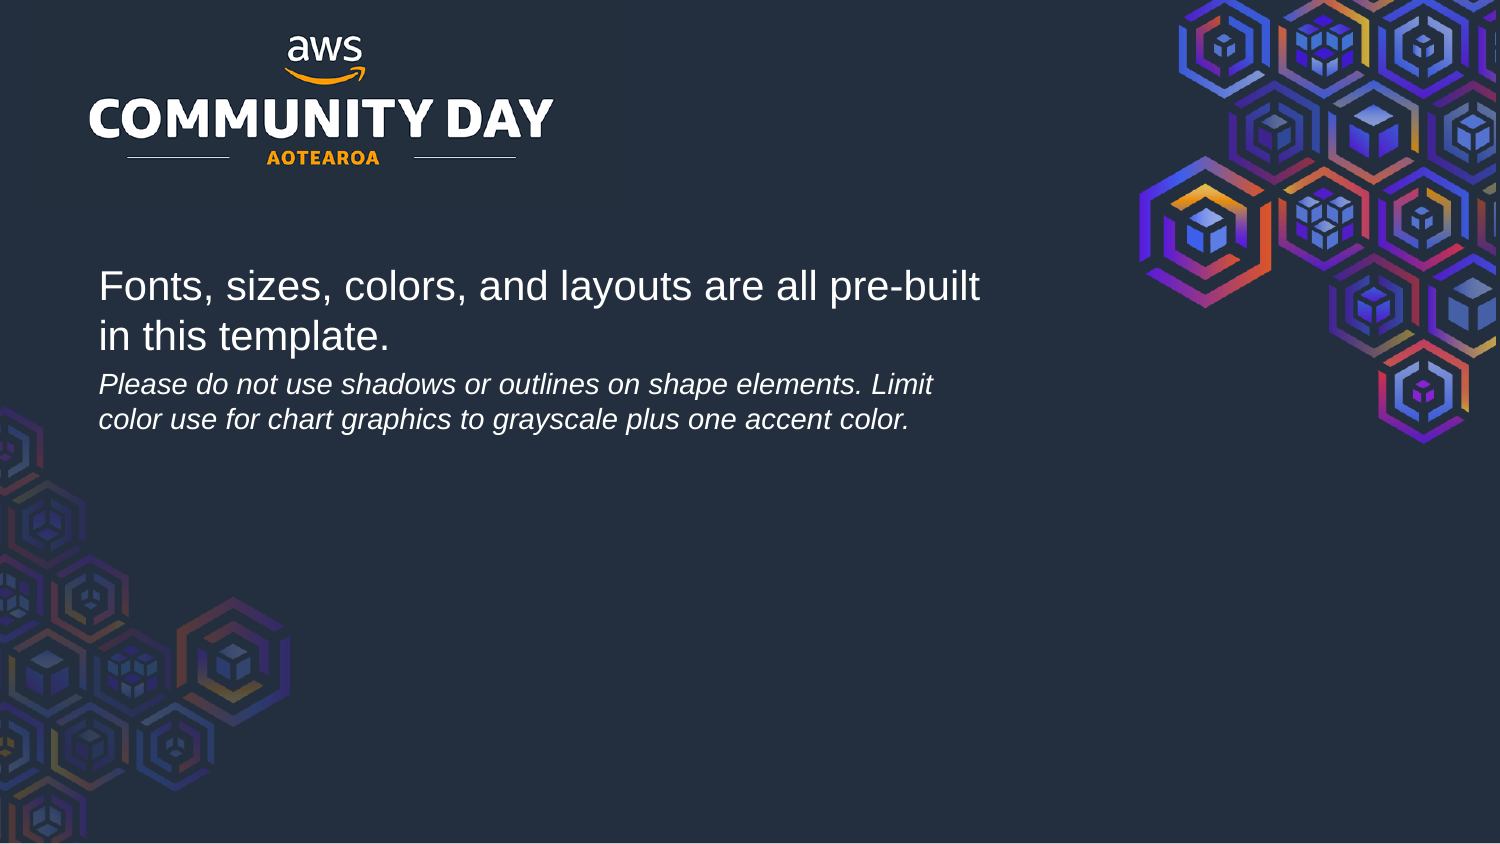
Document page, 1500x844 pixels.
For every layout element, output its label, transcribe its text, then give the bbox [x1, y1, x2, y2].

picture [0, 0, 1500, 844]
list Fonts, sizes, colors, and layouts are all pre-built in this template. Please do not use shadows or outlines on shape elements. Limit color use for chart graphics to grayscale plus one accent color. [83, 251, 999, 762]
